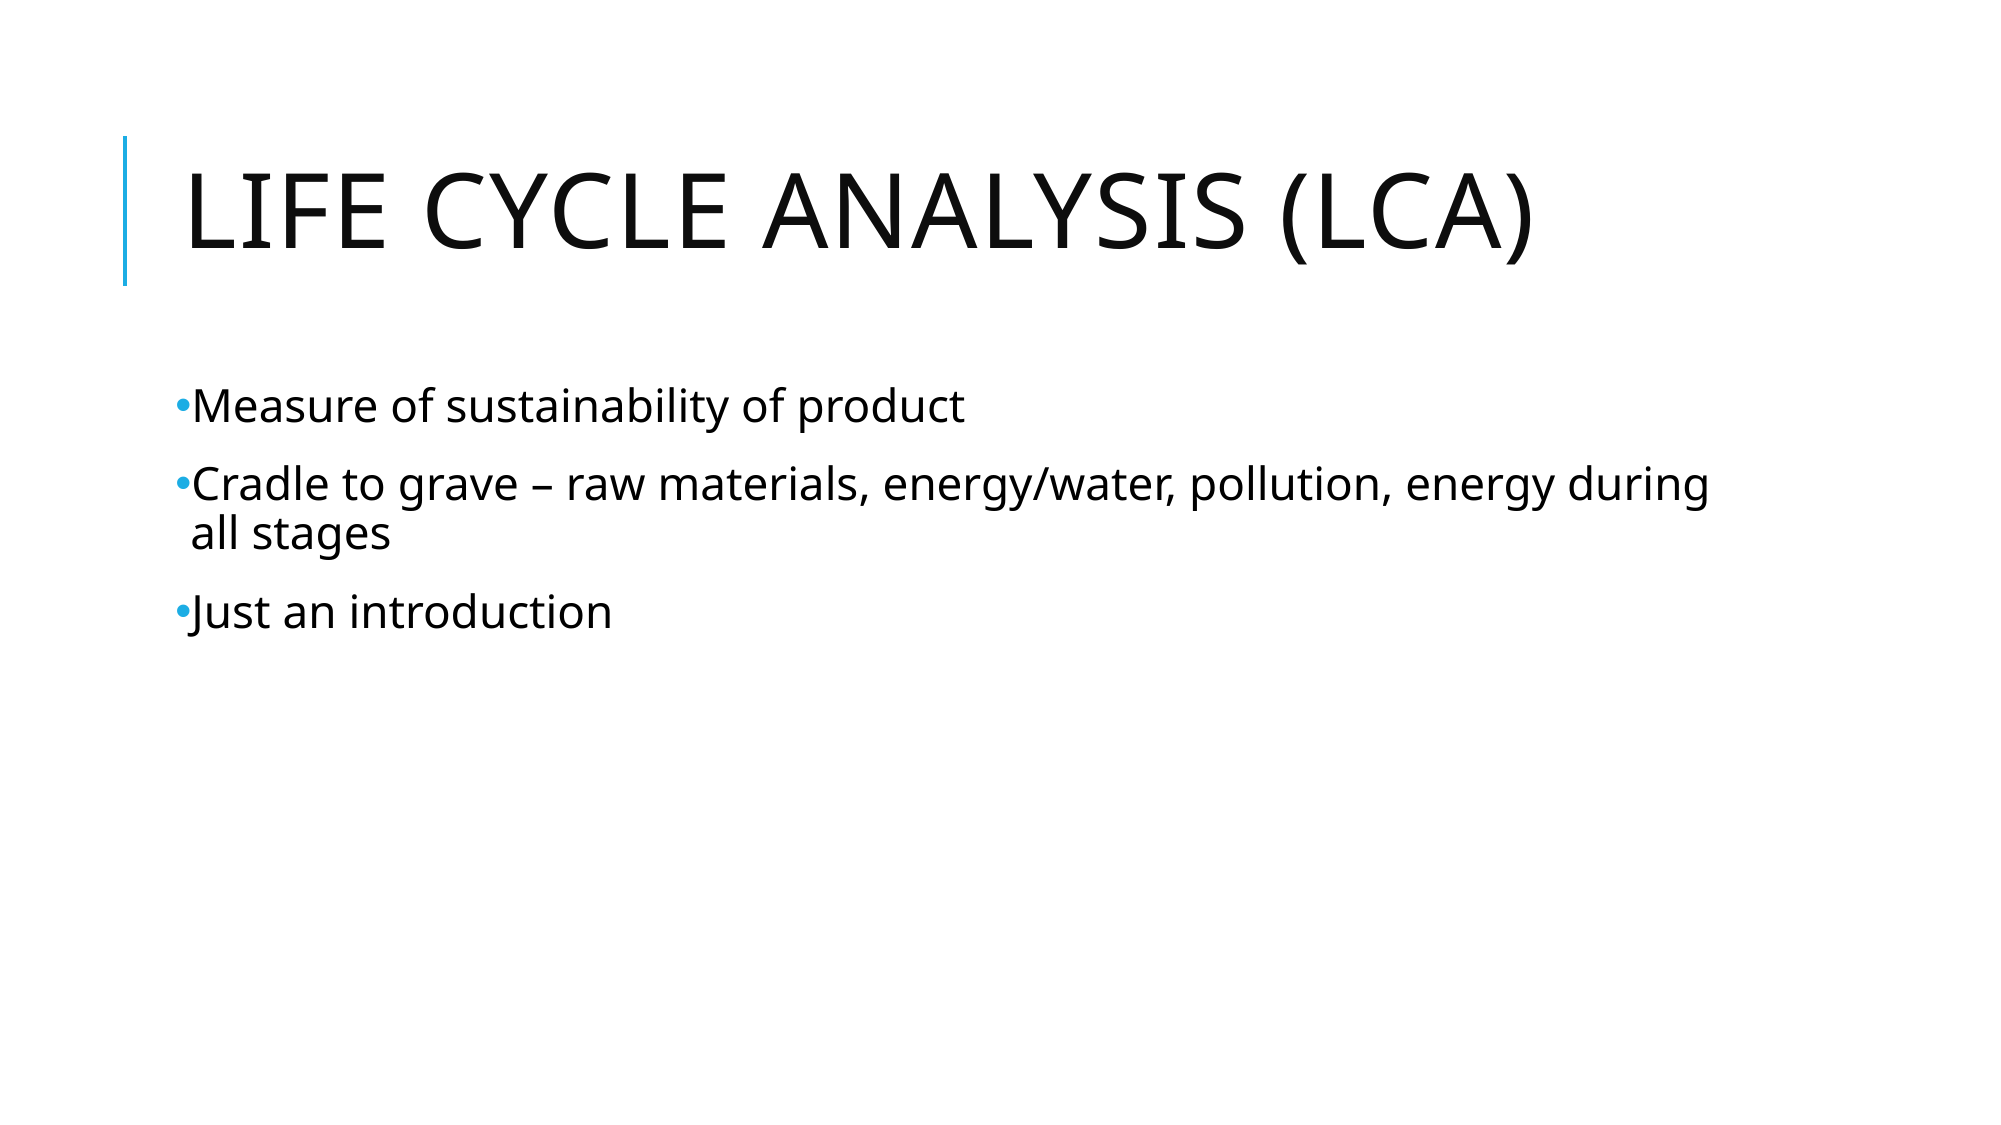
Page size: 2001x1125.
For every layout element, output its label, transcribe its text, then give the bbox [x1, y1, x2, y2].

list Measure of sustainability of product Cradle to grave – raw materials, energy/water, pollution, energy during all stages Just an introduction [168, 375, 1763, 1035]
title Life cycle analysis (LCA) [168, 96, 1763, 342]
